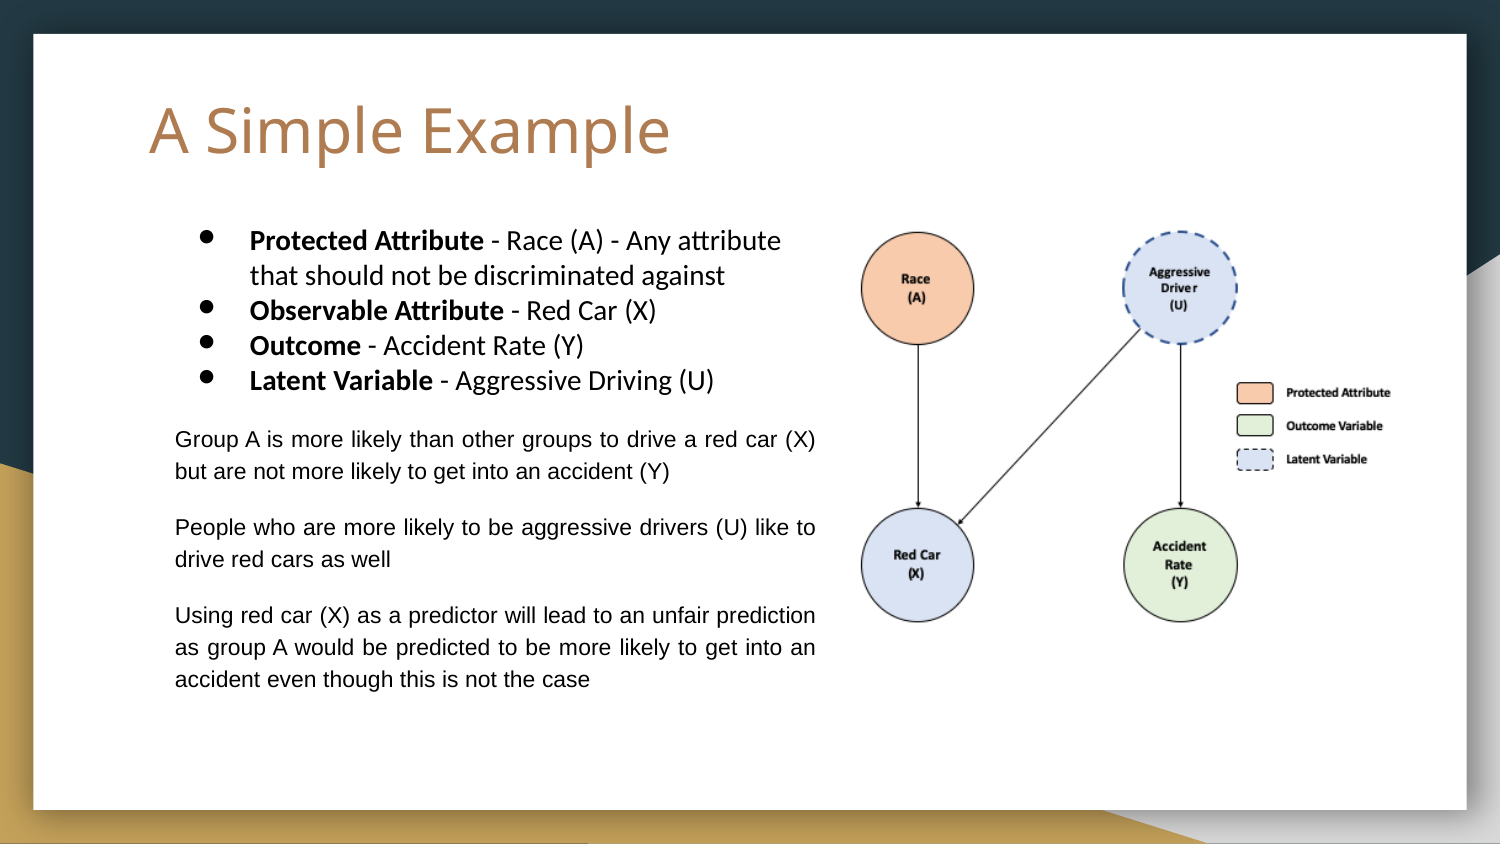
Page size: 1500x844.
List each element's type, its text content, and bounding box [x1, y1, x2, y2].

text_box Protected Attribute - Race (A) - Any attribute that should not be discriminated against Observable Attribute - Red Car (X) Outcome - Accident Rate (Y) Latent Variable - Aggressive Driving (U) Group A is more likely than other groups to drive a red car (X) but are not more likely to get into an accident (Y) People who are more likely to be aggressive drivers (U) like to drive red cars as well Using red car (X) as a predictor will lead to an unfair prediction as group A would be predicted to be more likely to get into an accident even though this is not the case [160, 206, 832, 702]
title A Simple Example [134, 76, 1366, 233]
picture [839, 219, 1404, 690]
